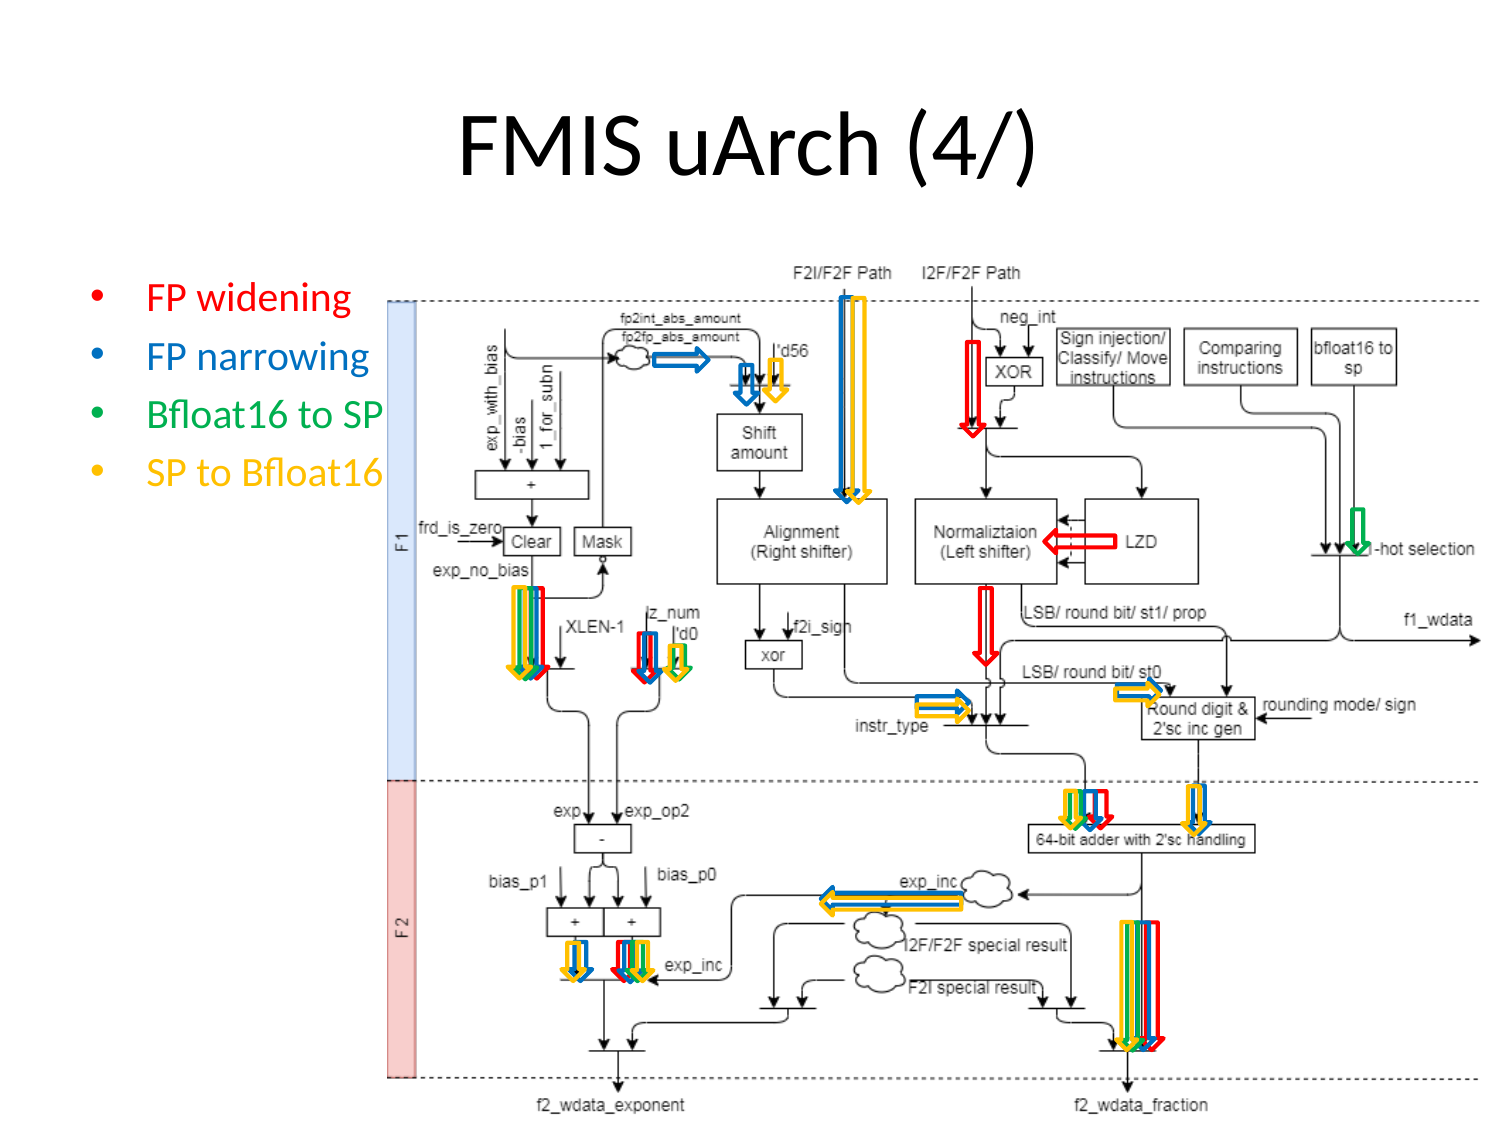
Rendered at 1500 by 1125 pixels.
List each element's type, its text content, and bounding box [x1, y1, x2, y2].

title FMIS uArch (4/) [75, 45, 1425, 233]
picture [387, 257, 1496, 1125]
list FP widening FP narrowing Bfloat16 to SP SP to Bfloat16 [75, 262, 382, 1005]
